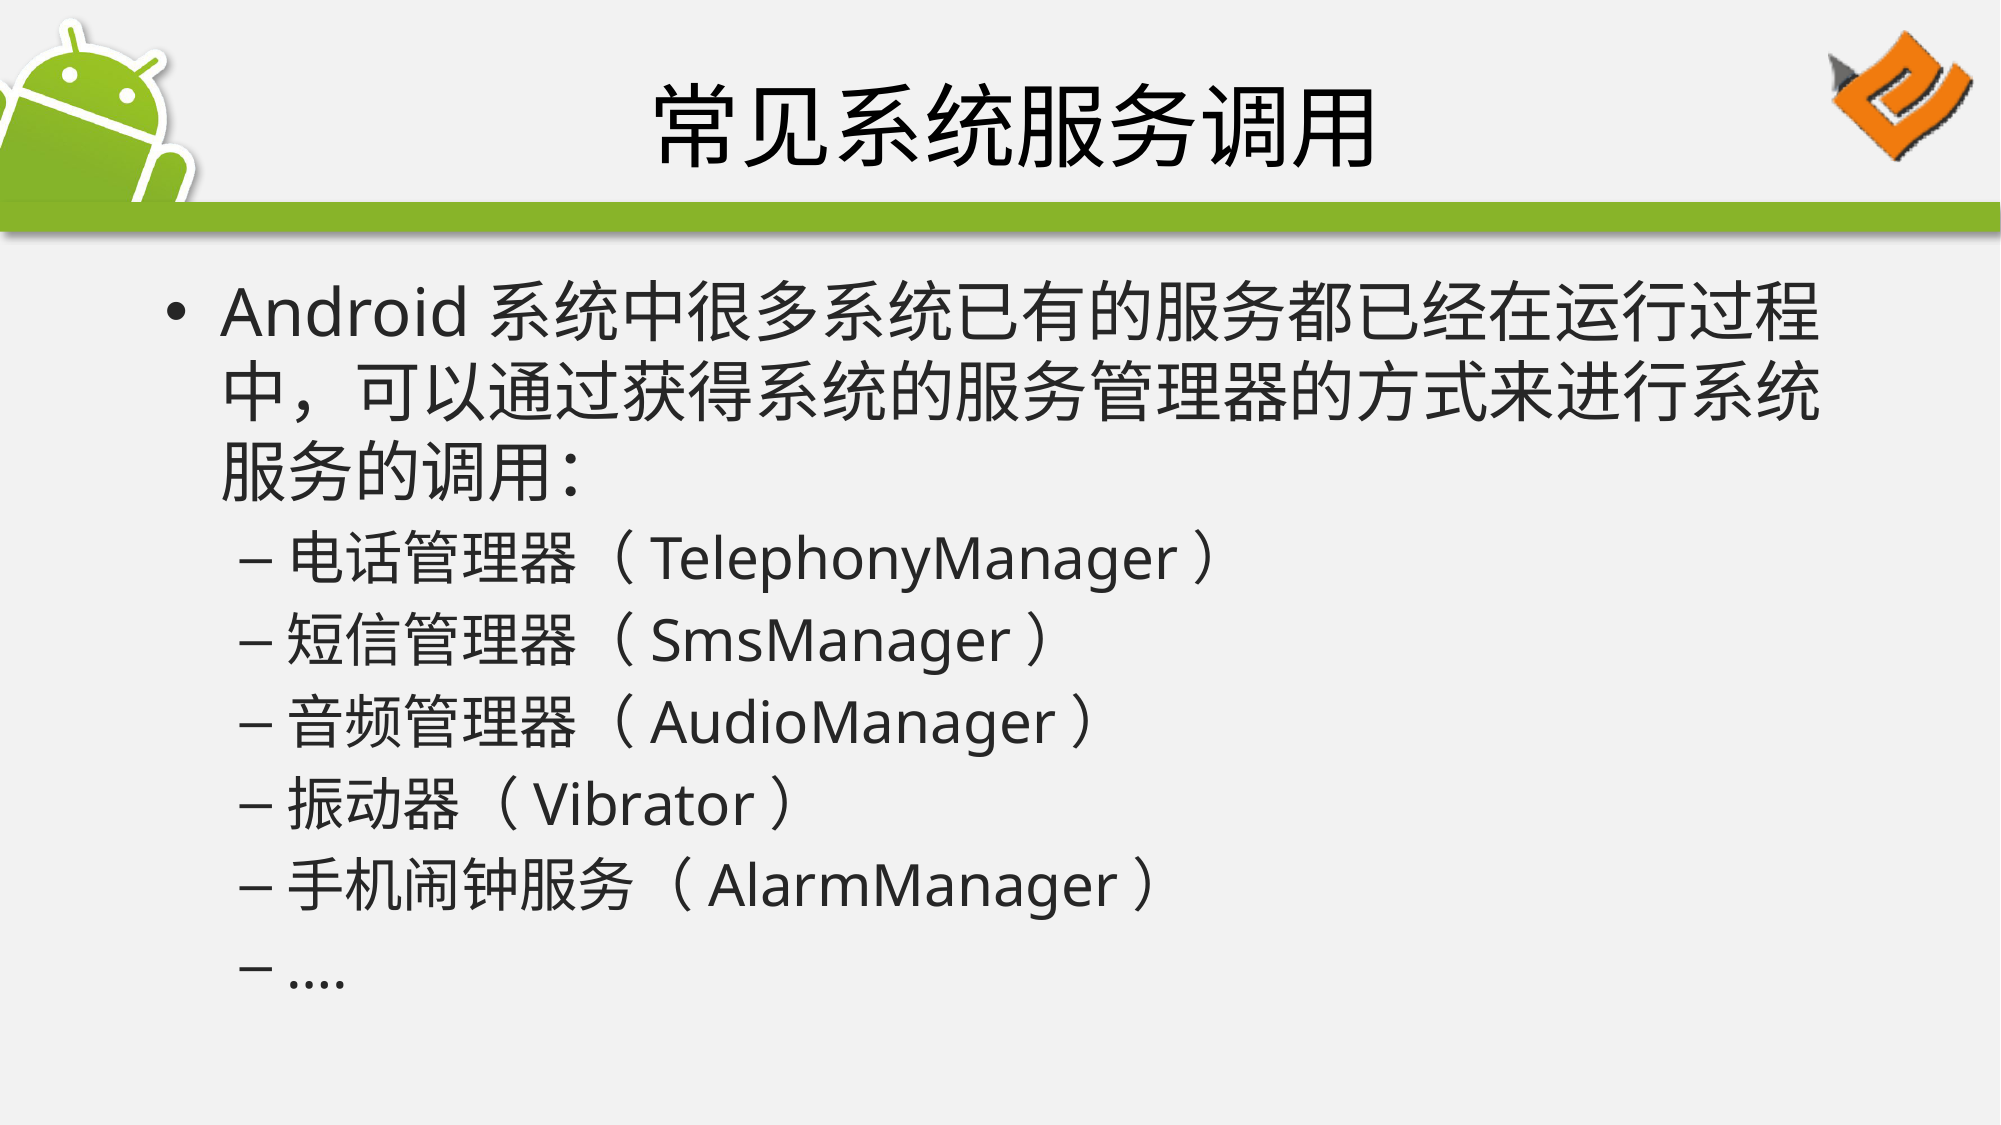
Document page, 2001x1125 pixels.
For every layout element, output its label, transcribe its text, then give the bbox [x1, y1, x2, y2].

picture [1828, 30, 1973, 161]
title 常见系统服务调用 [208, 45, 1824, 203]
picture [0, 7, 209, 202]
list Android系统中很多系统已有的服务都已经在运行过程中，可以通过获得系统的服务管理器的方式来进行系统服务的调用： 电话管理器（TelephonyManager） 短信管理器（SmsManager） 音频管理器（AudioManager） 振动器（Vibrator） 手机闹钟服务（AlarmManager） …. [149, 262, 1863, 1059]
